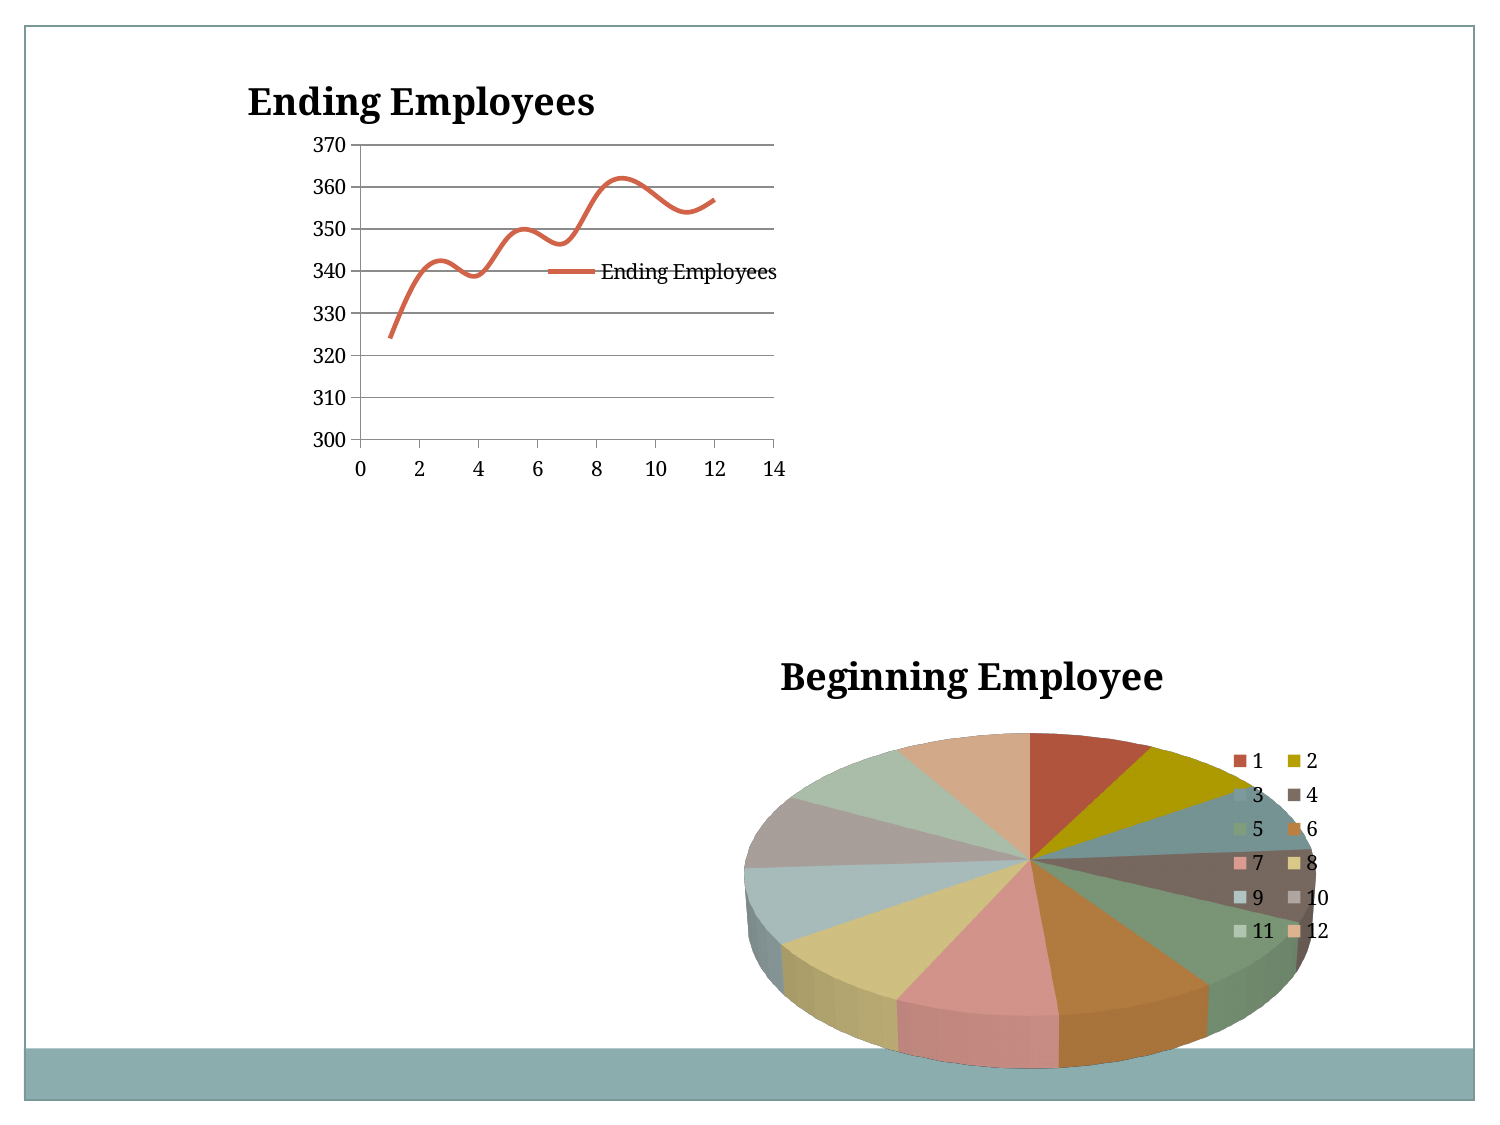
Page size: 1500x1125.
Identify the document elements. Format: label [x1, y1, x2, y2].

chart [597, 620, 1348, 1072]
chart [46, 46, 798, 498]
